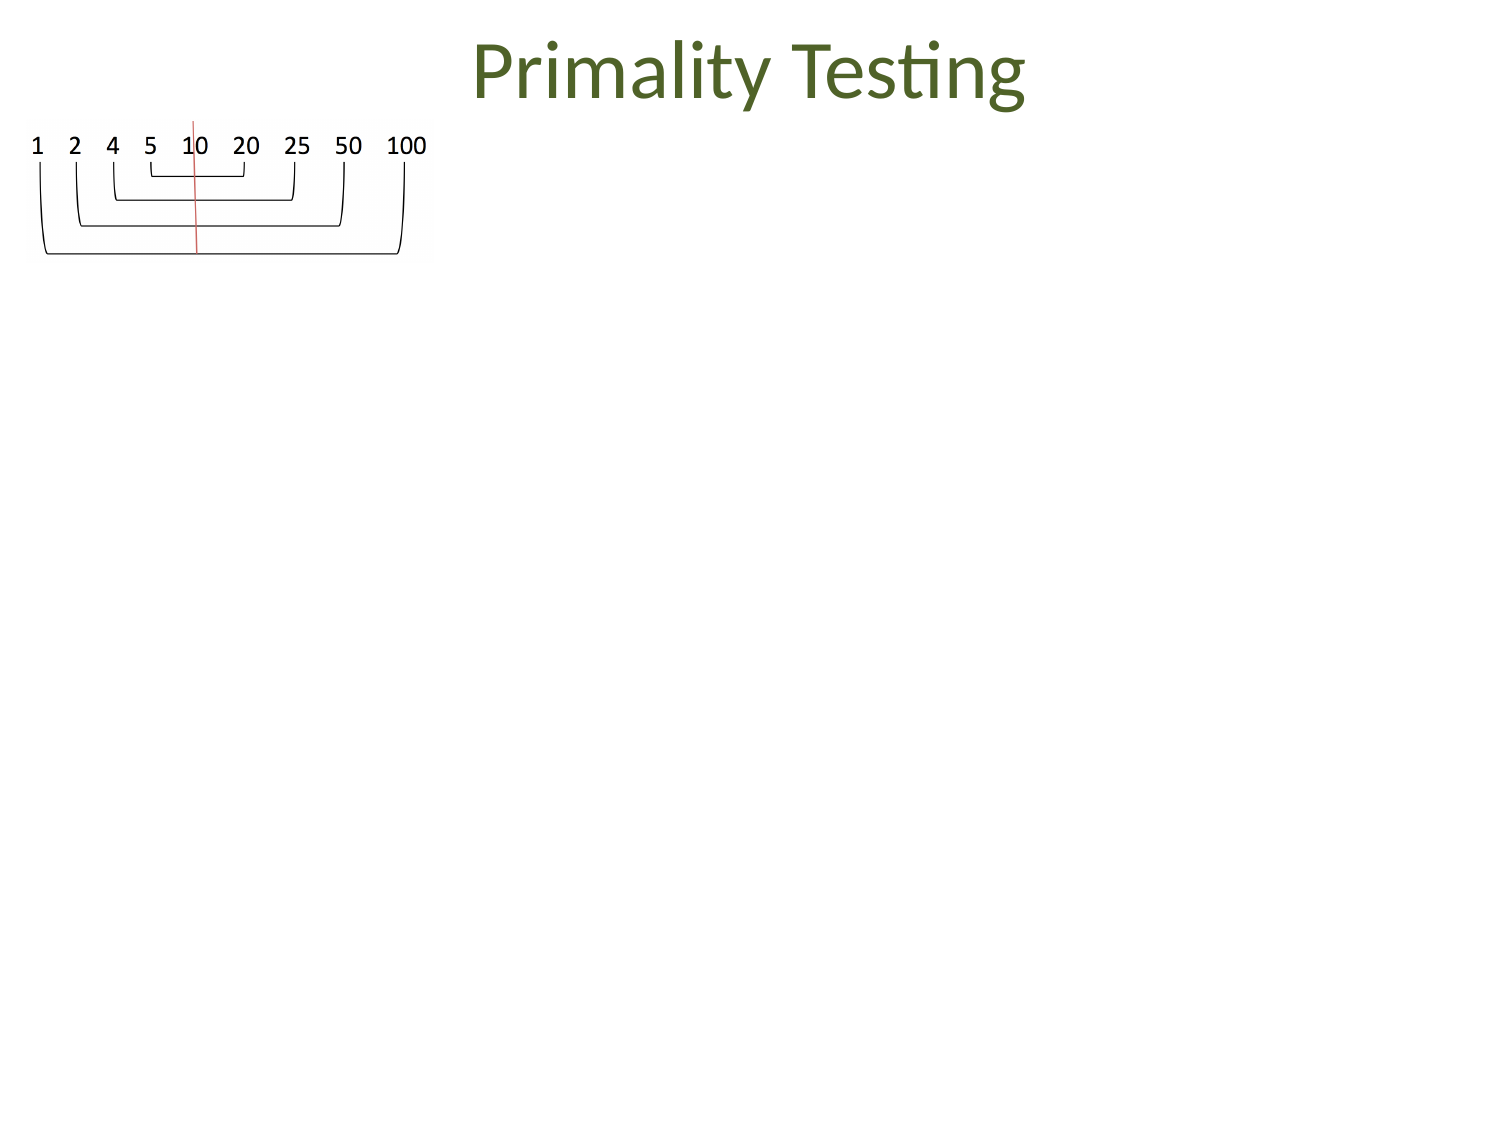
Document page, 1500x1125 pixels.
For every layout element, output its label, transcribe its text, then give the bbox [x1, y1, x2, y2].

text_box Primality Testing [74, 7, 1425, 196]
picture [26, 119, 434, 264]
